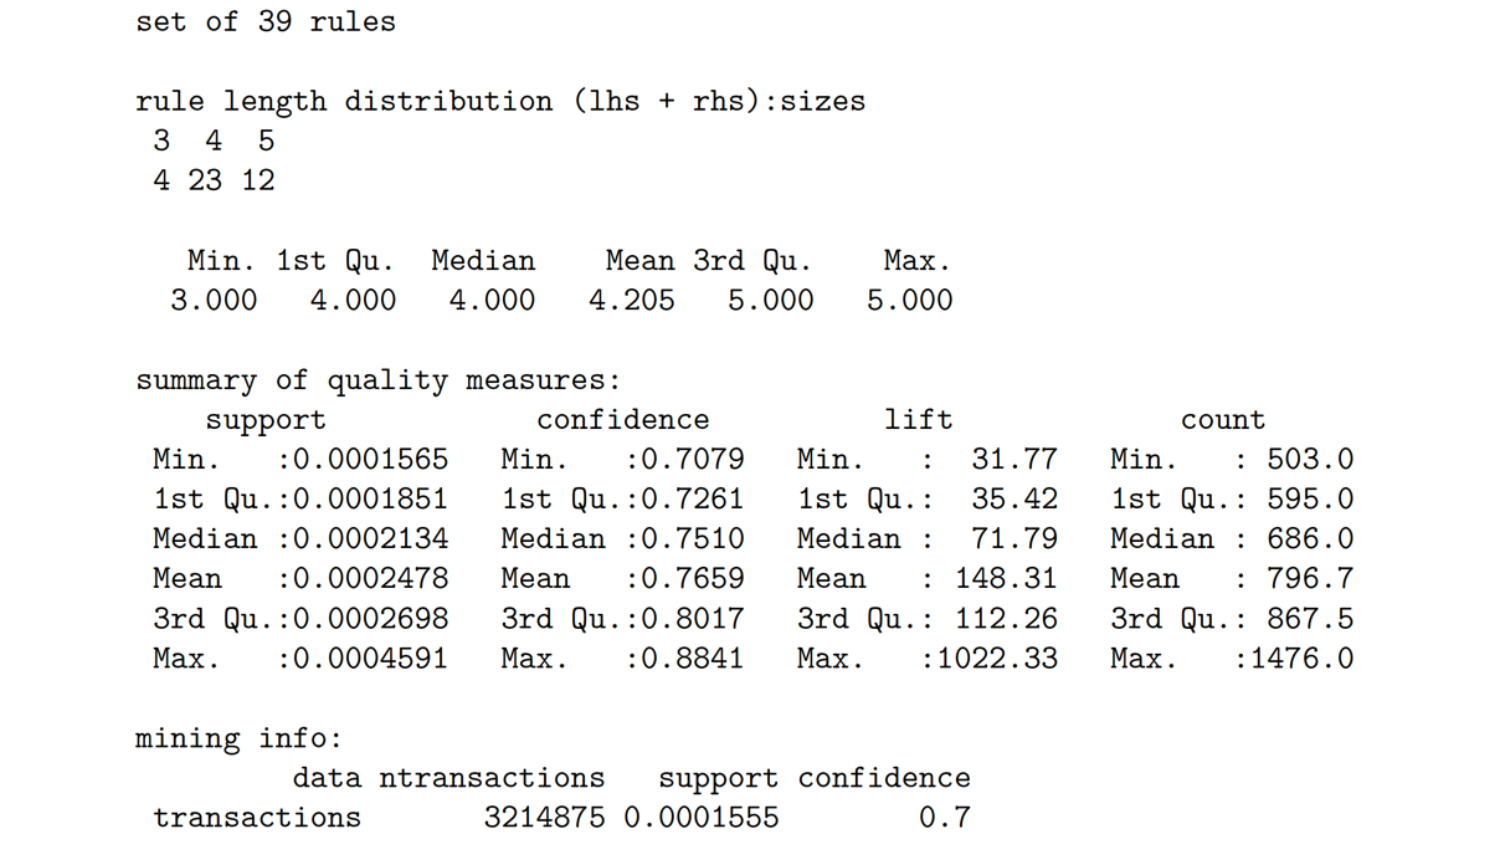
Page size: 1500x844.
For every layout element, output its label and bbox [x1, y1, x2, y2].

picture [128, 0, 1372, 844]
